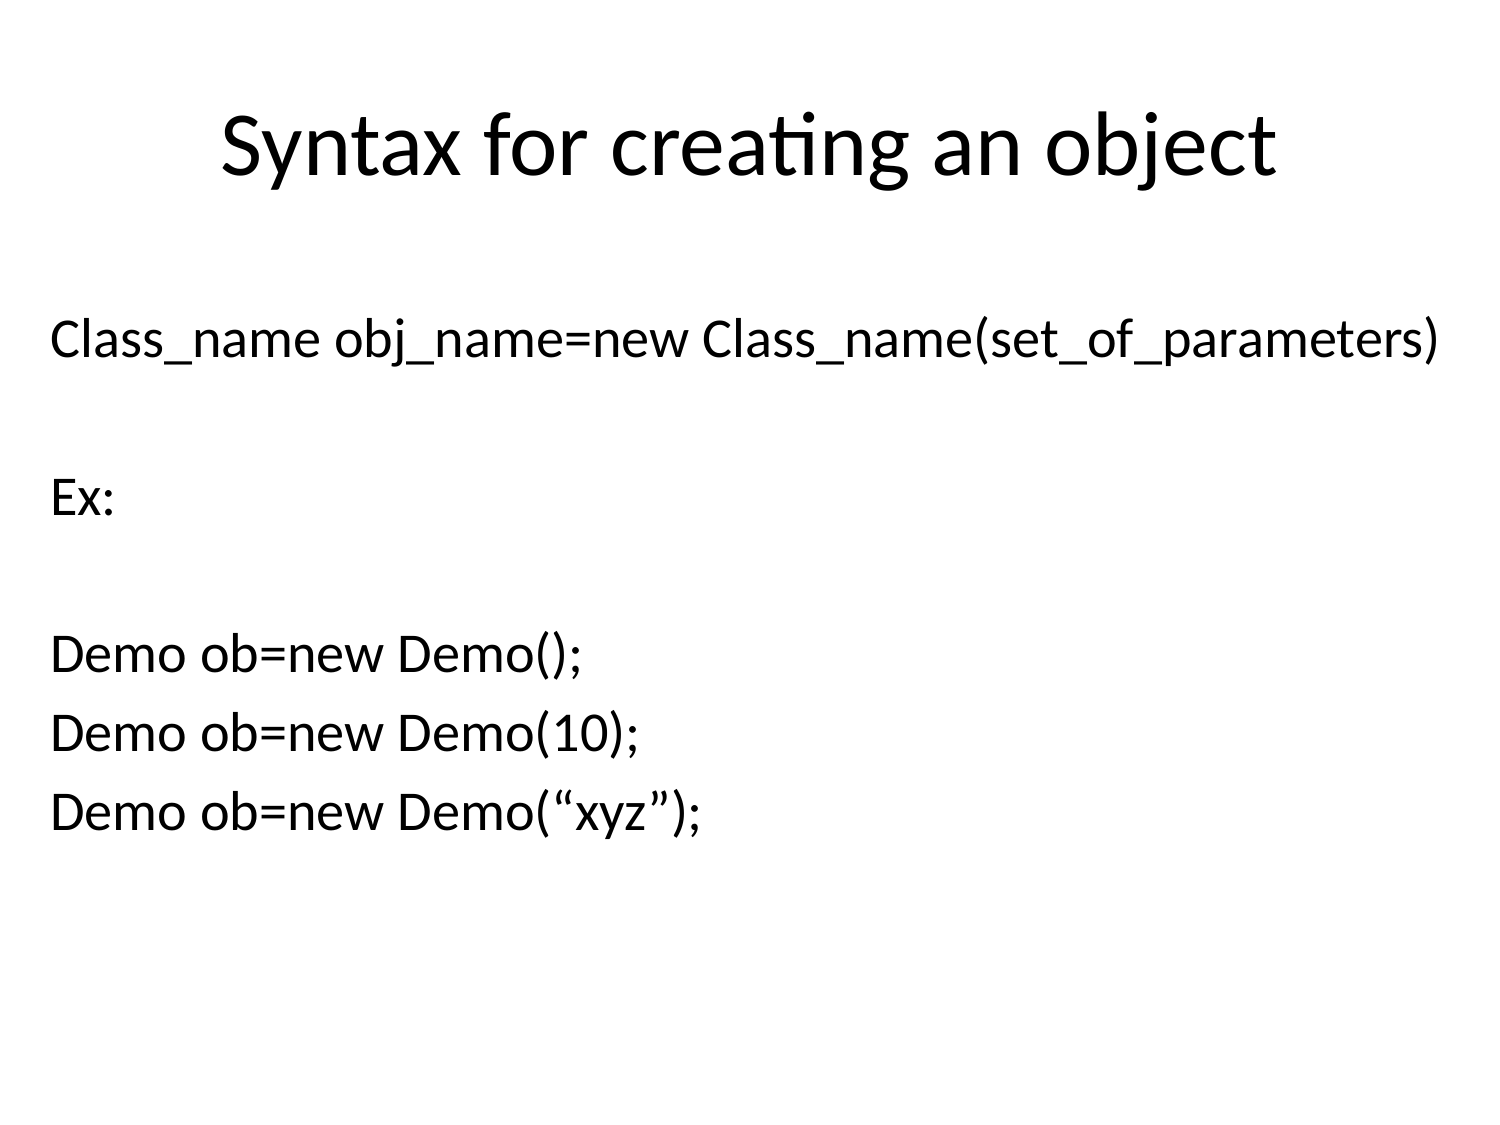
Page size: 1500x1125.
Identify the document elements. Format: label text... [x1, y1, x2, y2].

title Syntax for creating an object [75, 45, 1425, 222]
list Class_name obj_name=new Class_name(set_of_parameters) Ex: Demo ob=new Demo(); Demo ob=new Demo(10); Demo ob=new Demo(“xyz”); [35, 222, 1477, 1005]
